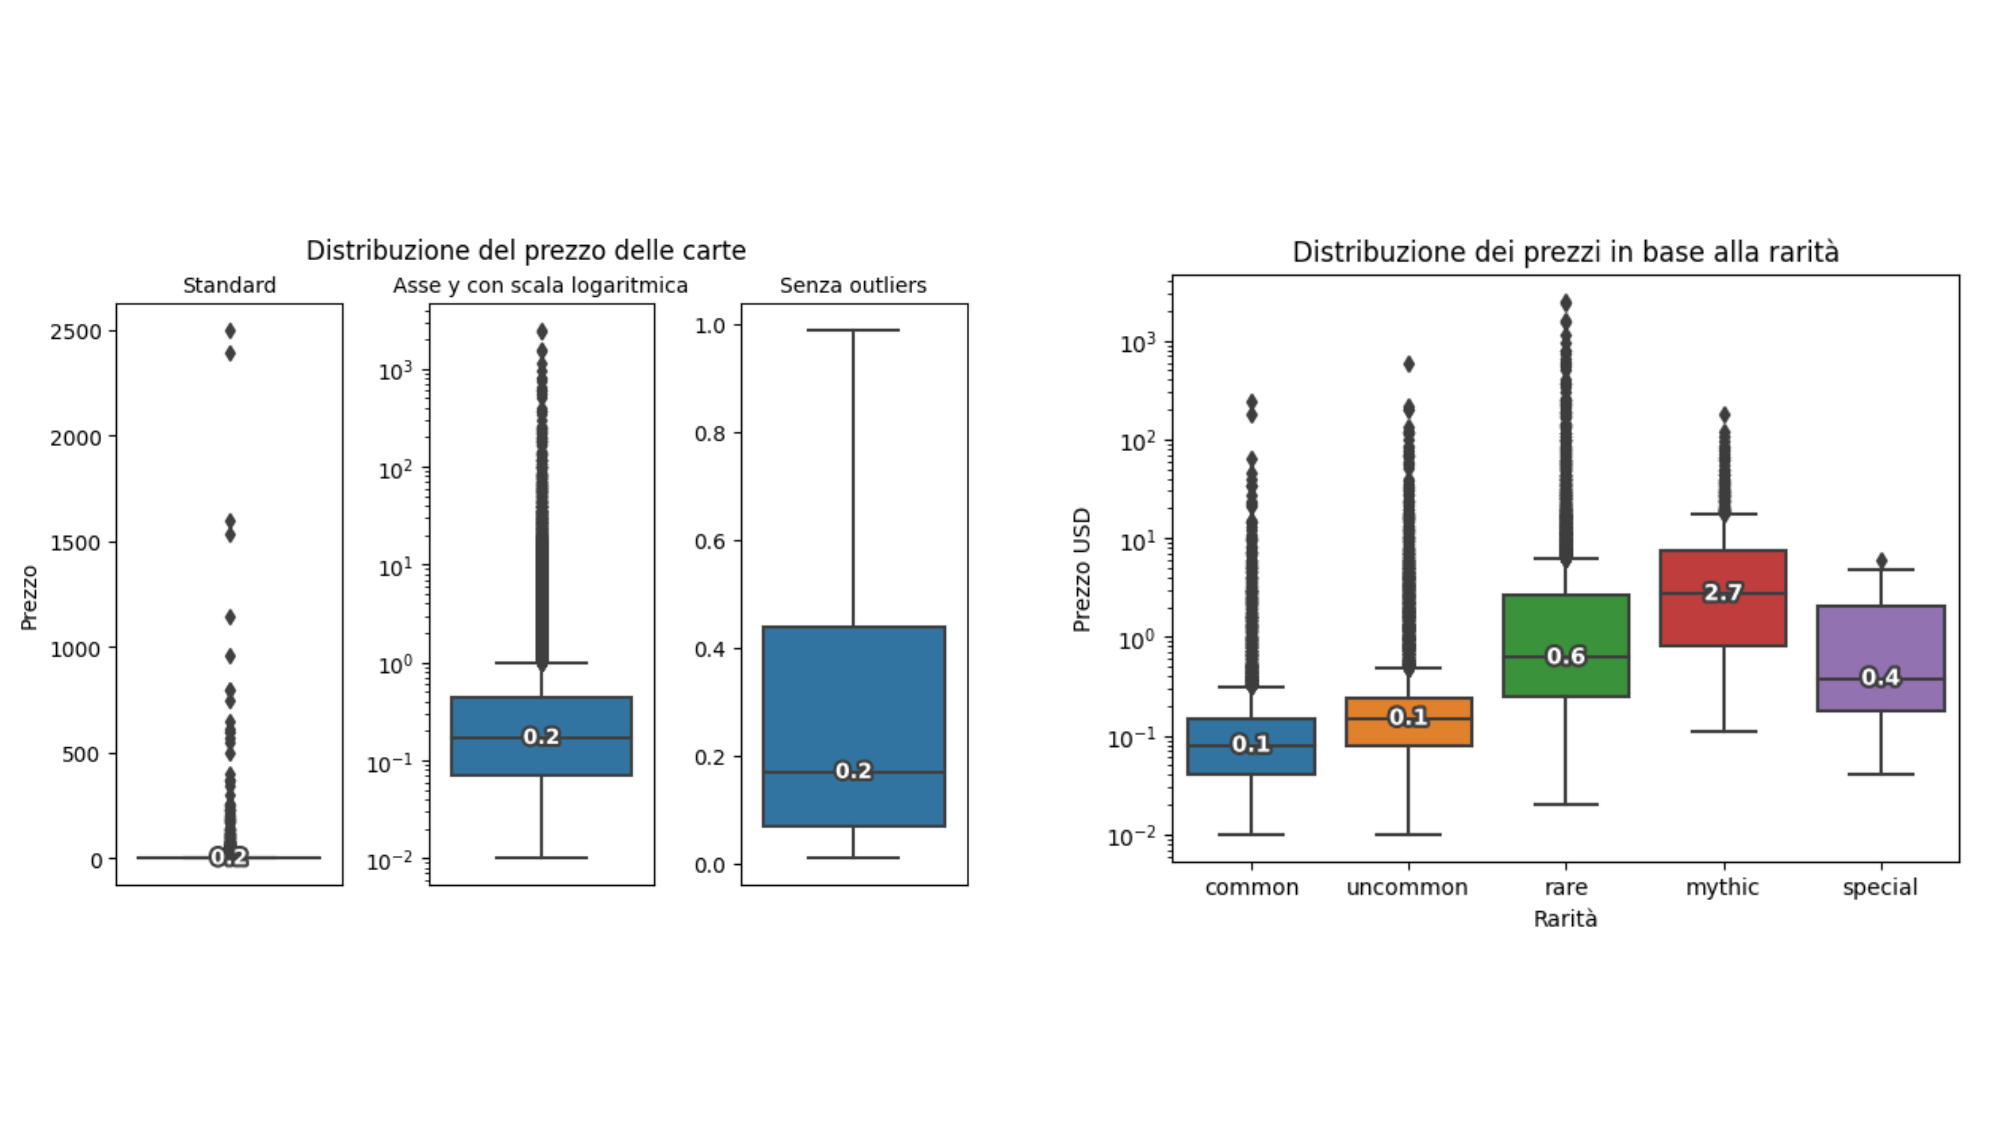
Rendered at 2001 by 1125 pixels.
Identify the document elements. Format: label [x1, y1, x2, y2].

picture [5, 224, 981, 900]
picture [1058, 224, 1975, 946]
